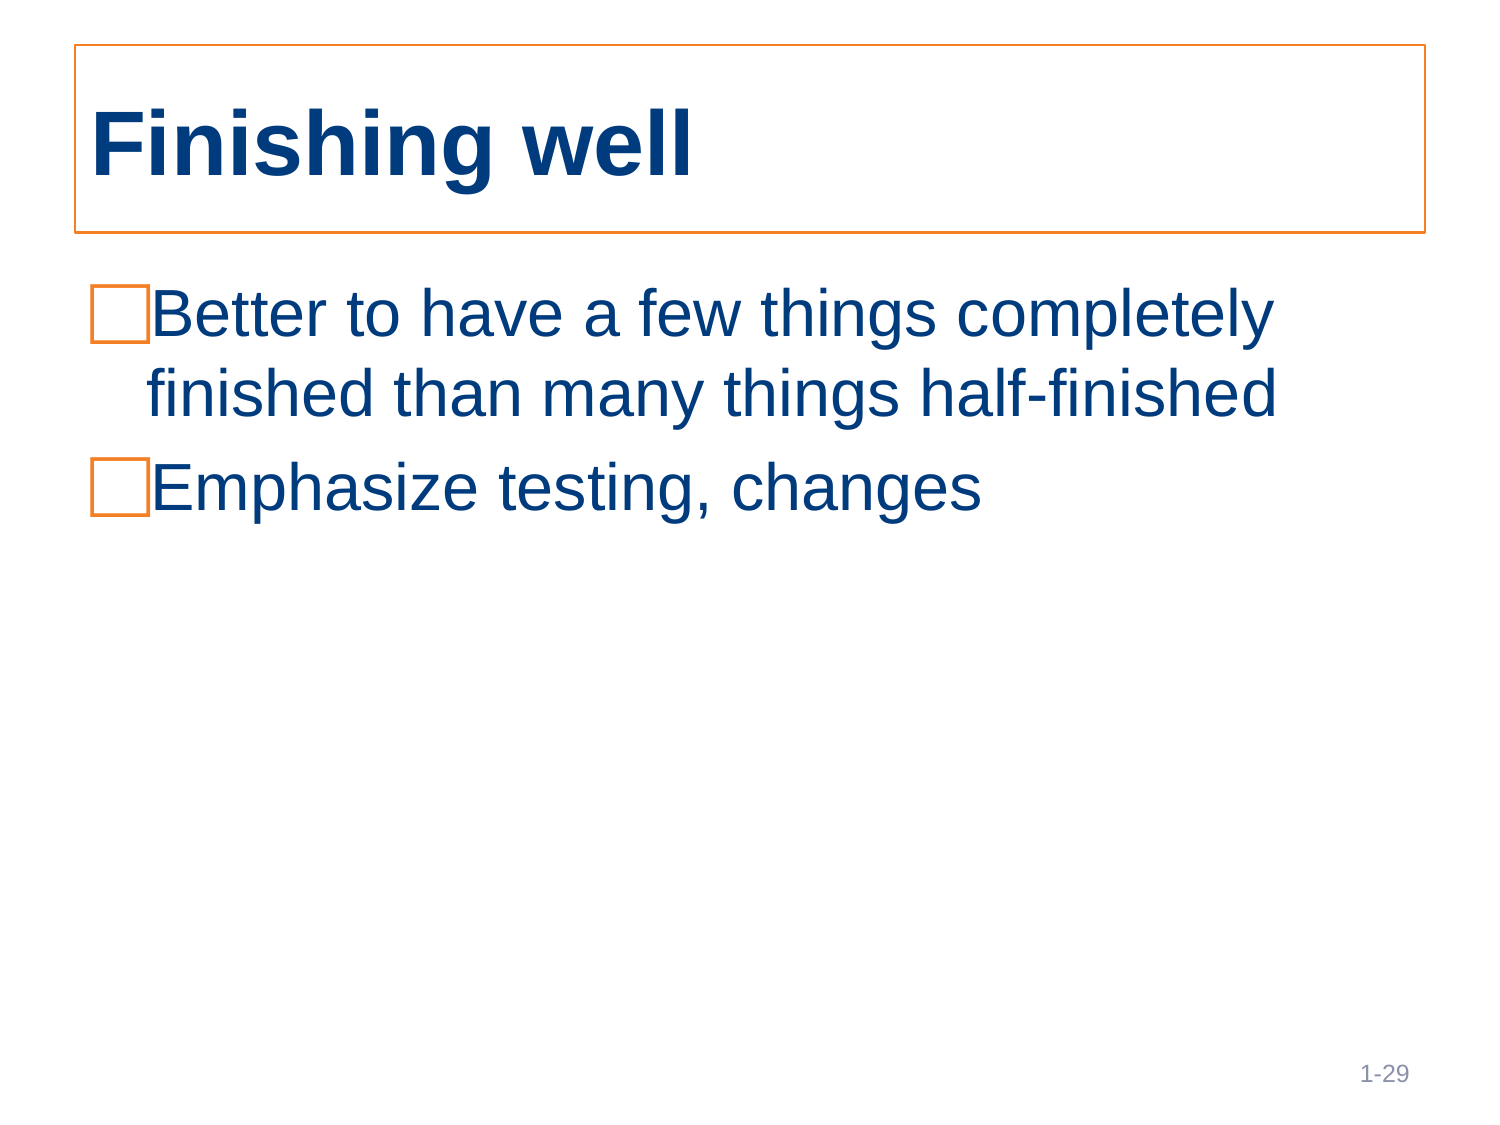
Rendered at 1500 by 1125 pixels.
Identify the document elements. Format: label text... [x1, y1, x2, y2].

list Better to have a few things completely finished than many things half-finished Emphasize testing, changes [75, 262, 1425, 1038]
slide_number 29 [1074, 1042, 1425, 1103]
title Finishing well [74, 44, 1426, 234]
